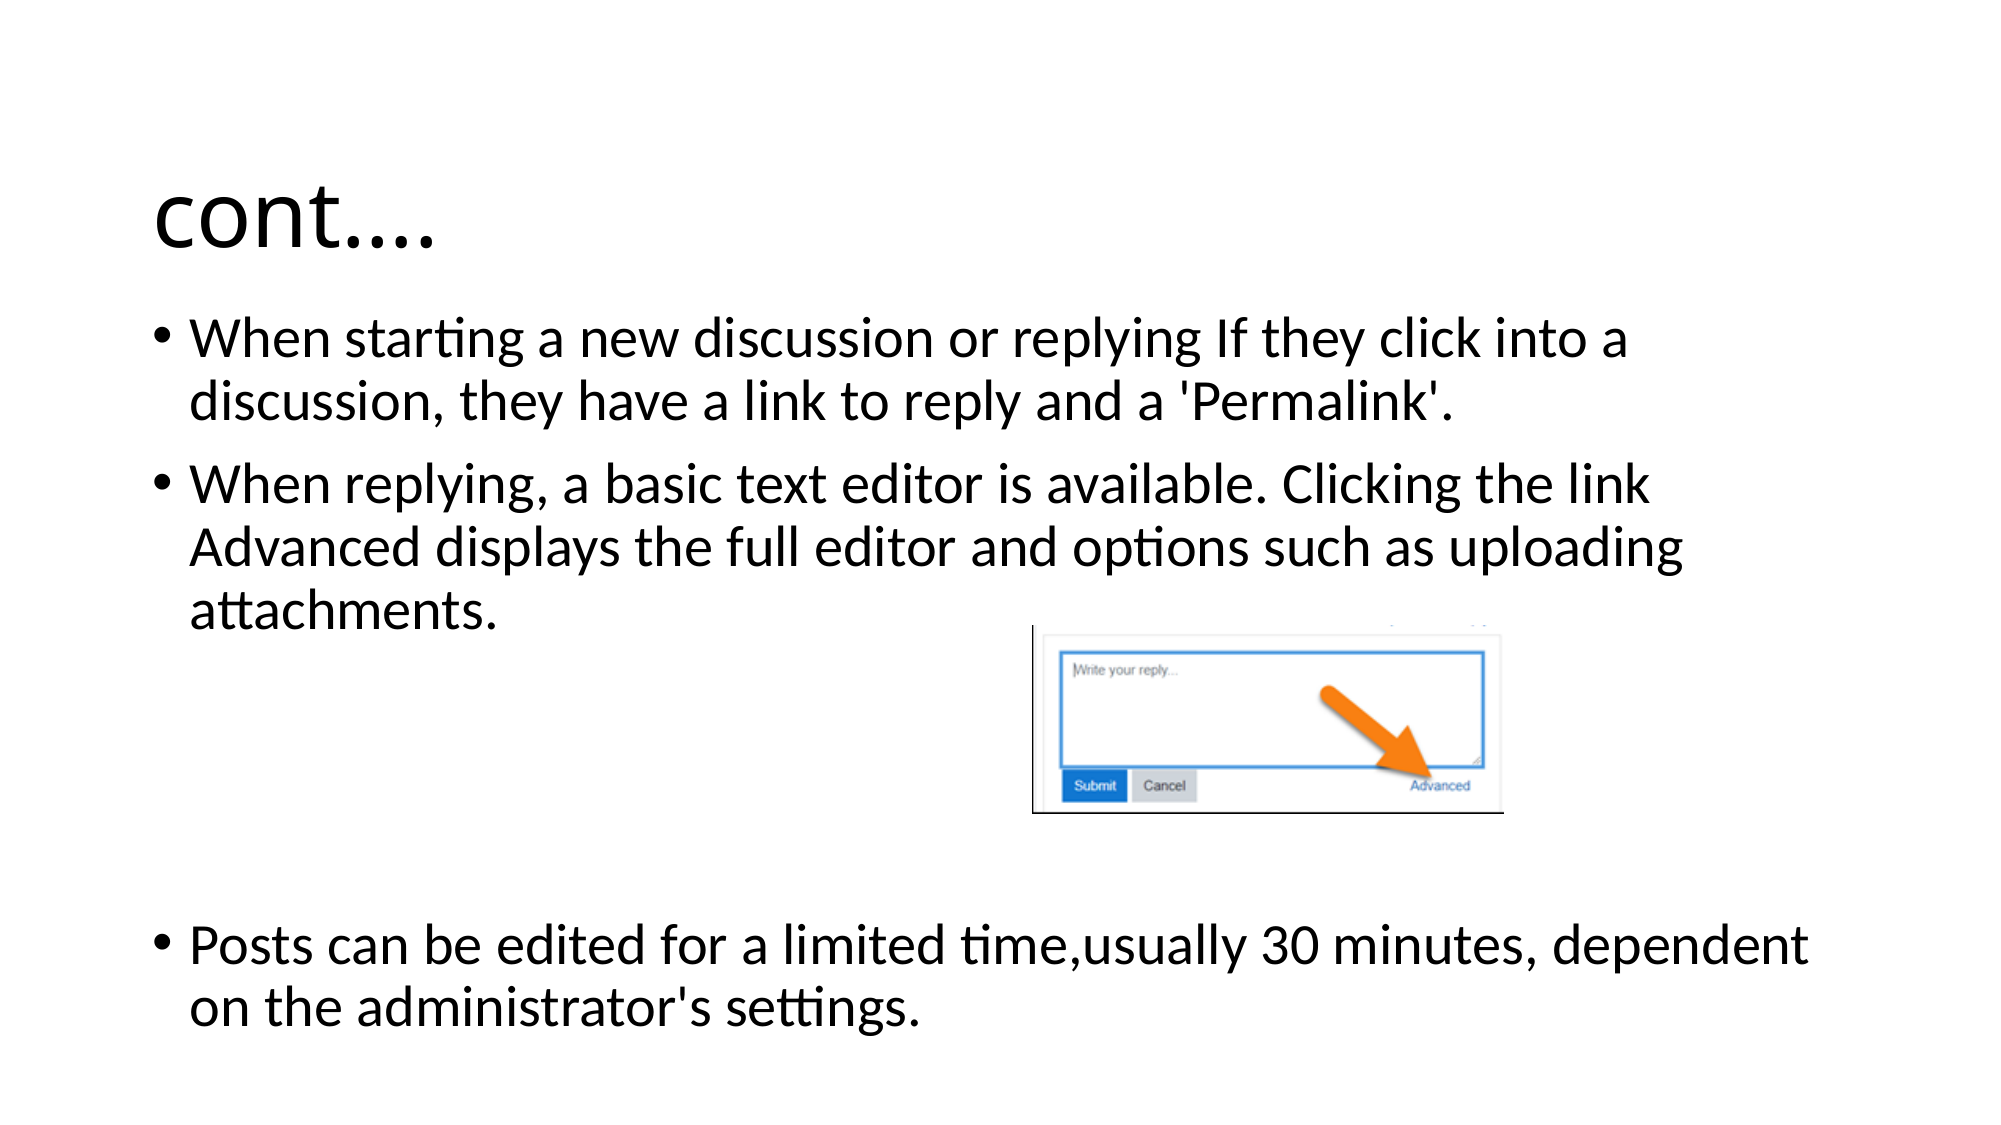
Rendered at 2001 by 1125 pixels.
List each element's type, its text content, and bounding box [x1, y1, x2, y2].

picture [1032, 625, 1504, 814]
list When starting a new discussion or replying If they click into a discussion, they have a link to reply and a 'Permalink'. When replying, a basic text editor is available. Clicking the link Advanced displays the full editor and options such as uploading attachments. Posts can be edited for a limited time,usually 30 minutes, dependent on the administrator's settings. [137, 299, 1863, 1074]
title cont…. [137, 59, 1863, 278]
